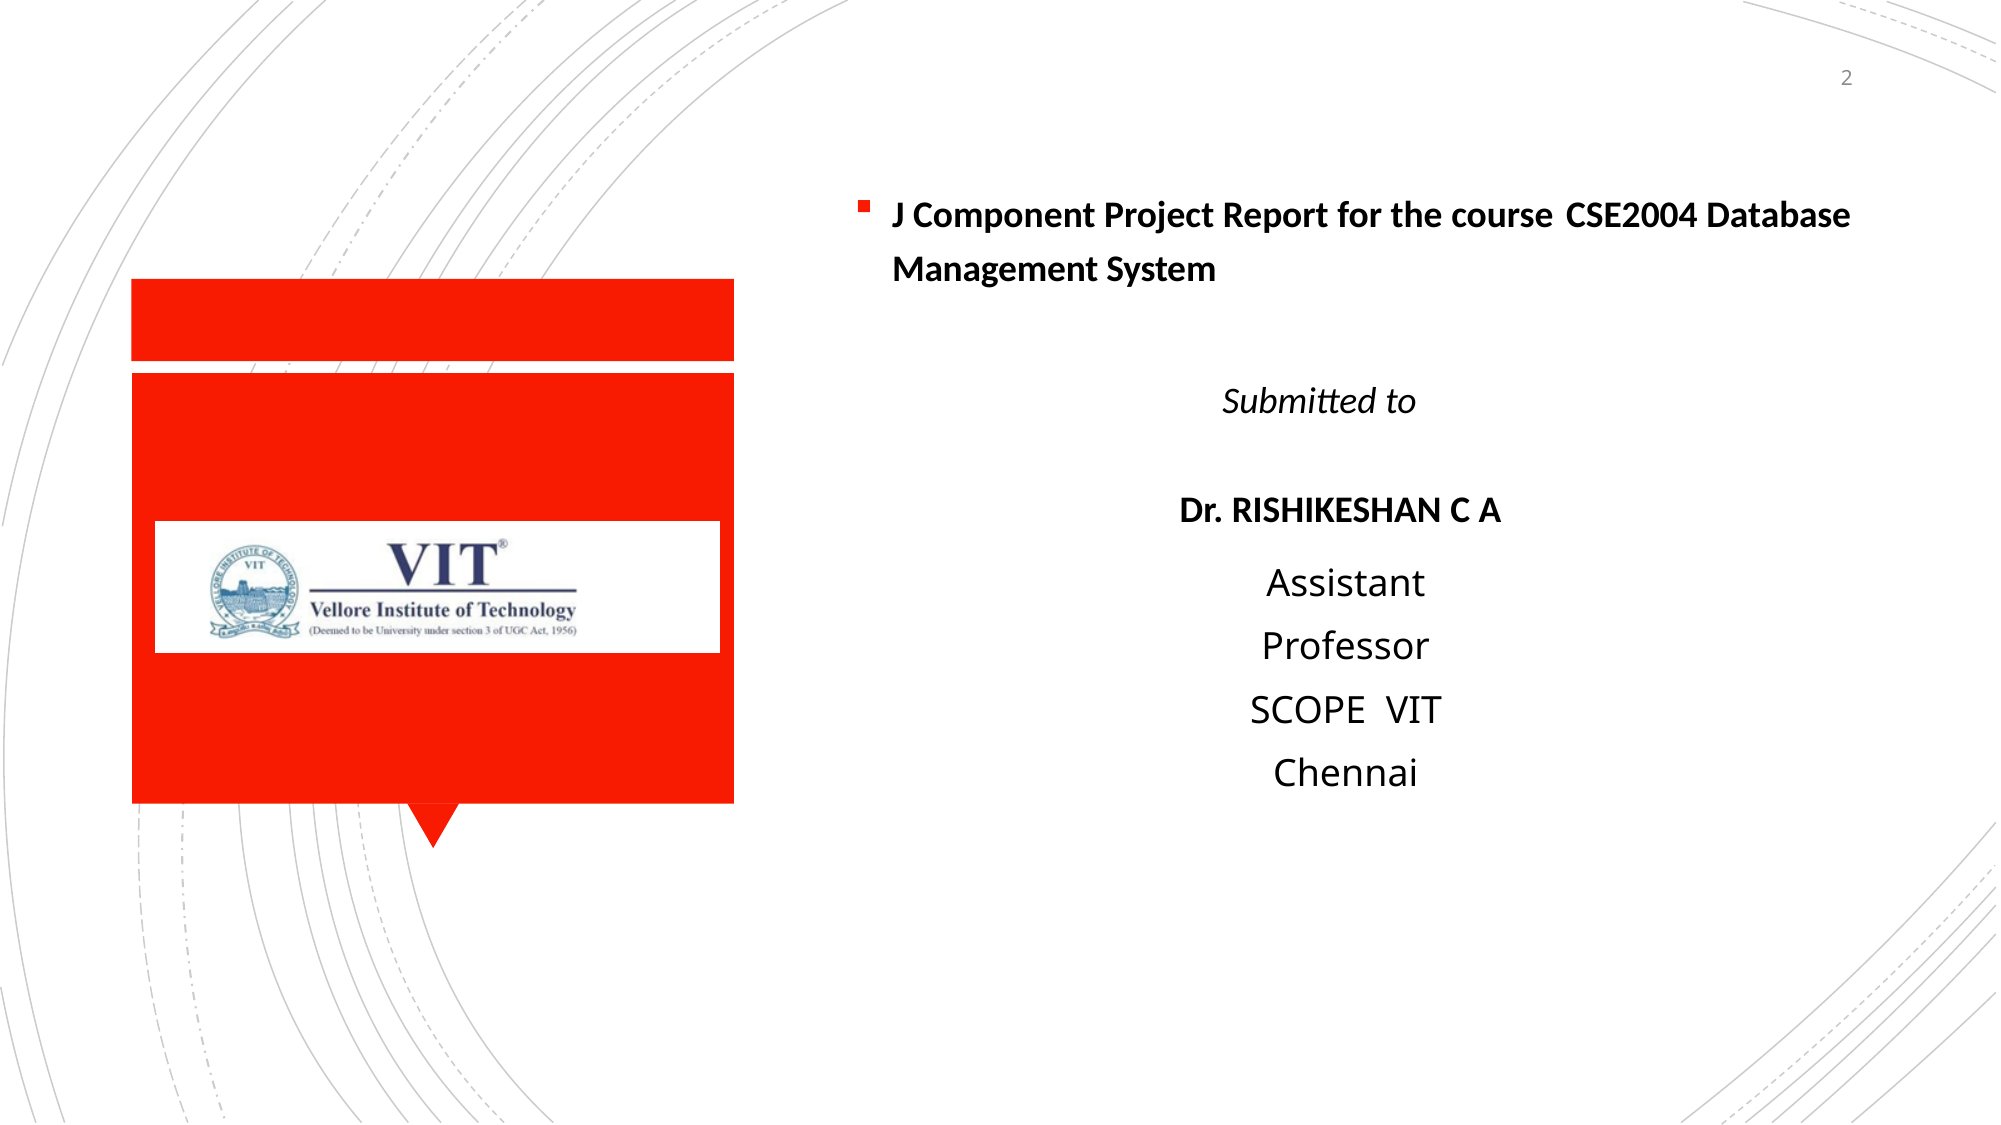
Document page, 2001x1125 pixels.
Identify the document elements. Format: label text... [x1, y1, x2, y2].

slide_number 2 [1717, 52, 1868, 105]
picture [155, 521, 720, 653]
list J Component Project Report for the course CSE2004 Database Management System Submitted to Dr. RISHIKESHAN C A Assistant Professor SCOPE VIT Chennai [839, 131, 1871, 993]
